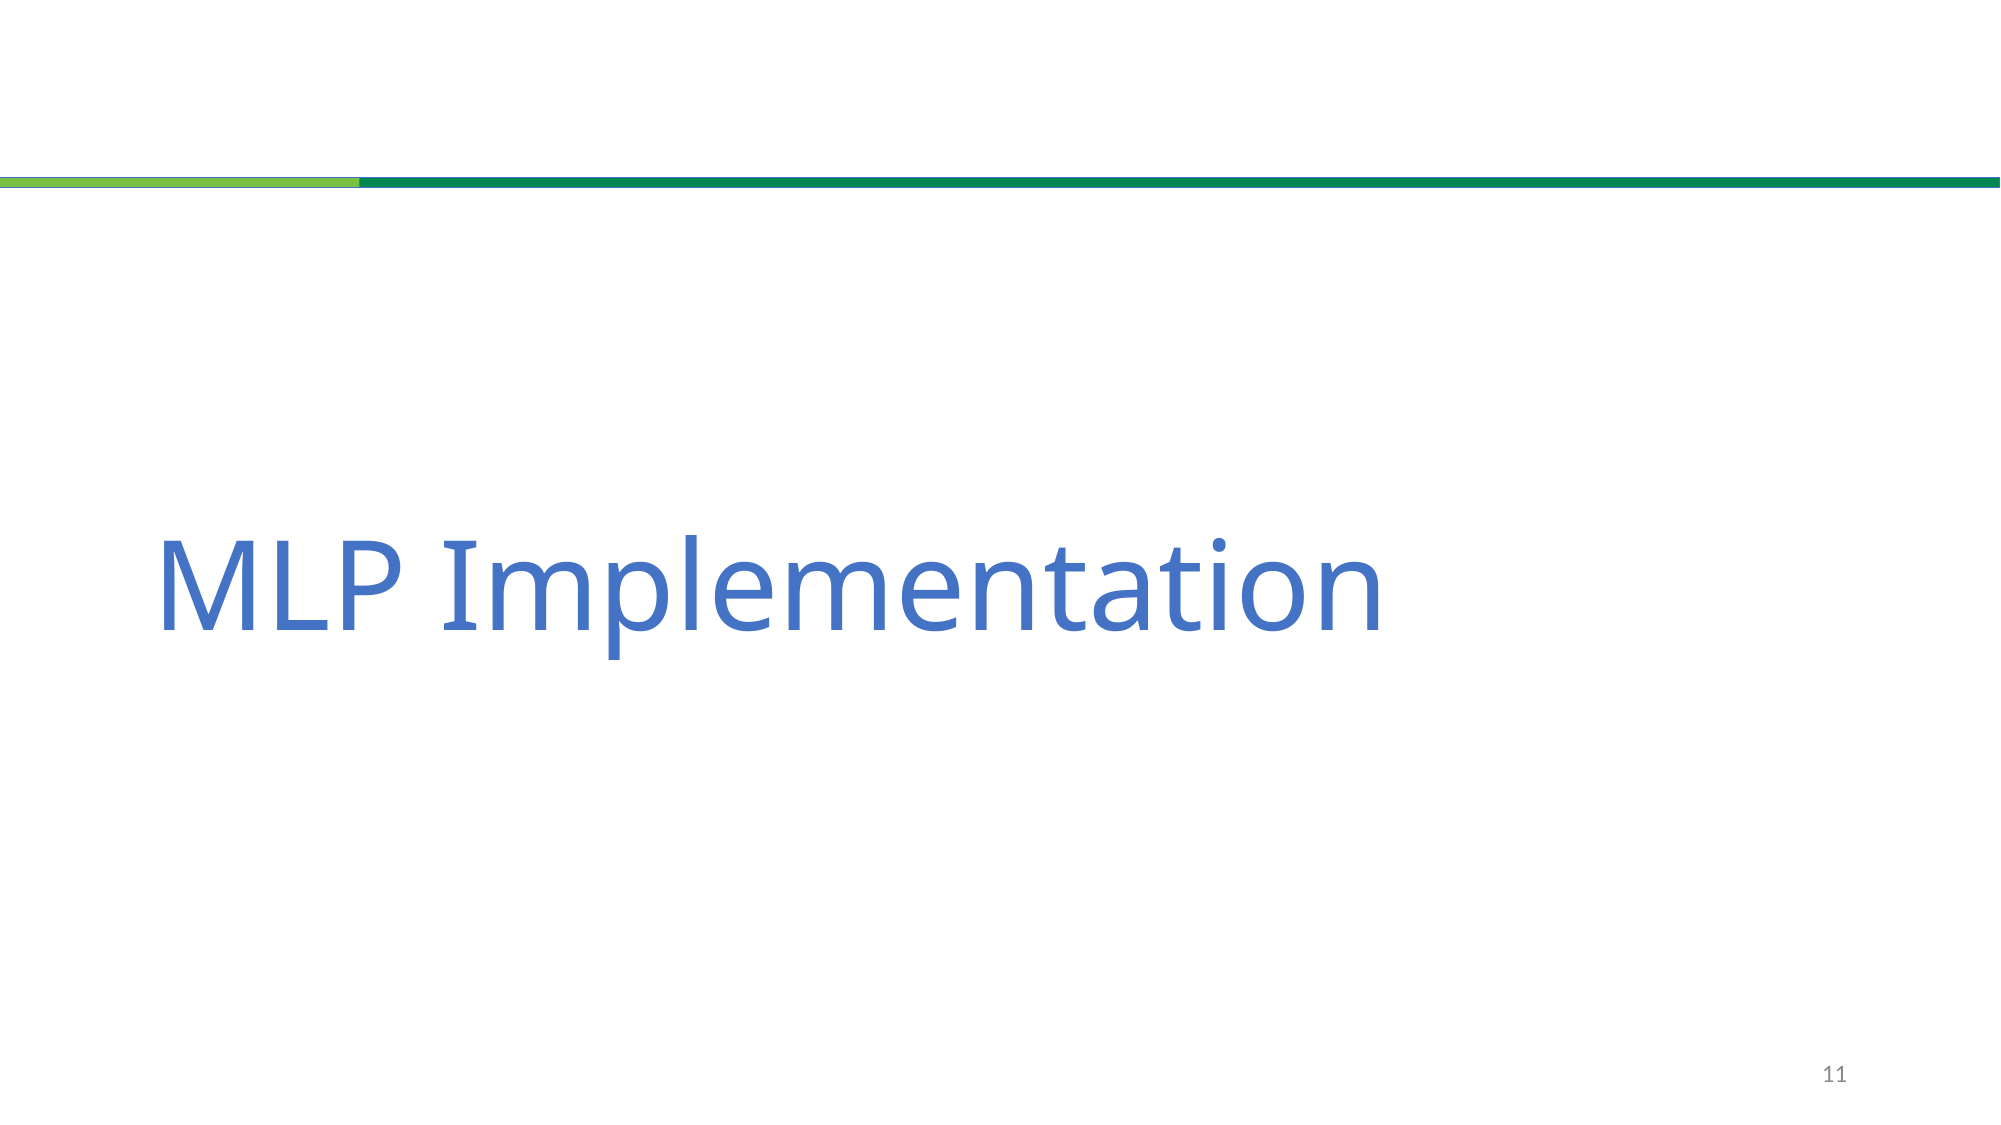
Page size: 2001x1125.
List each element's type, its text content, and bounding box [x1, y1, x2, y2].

slide_number 11 [1412, 1042, 1863, 1103]
title MLP Implementation [137, 460, 1863, 665]
